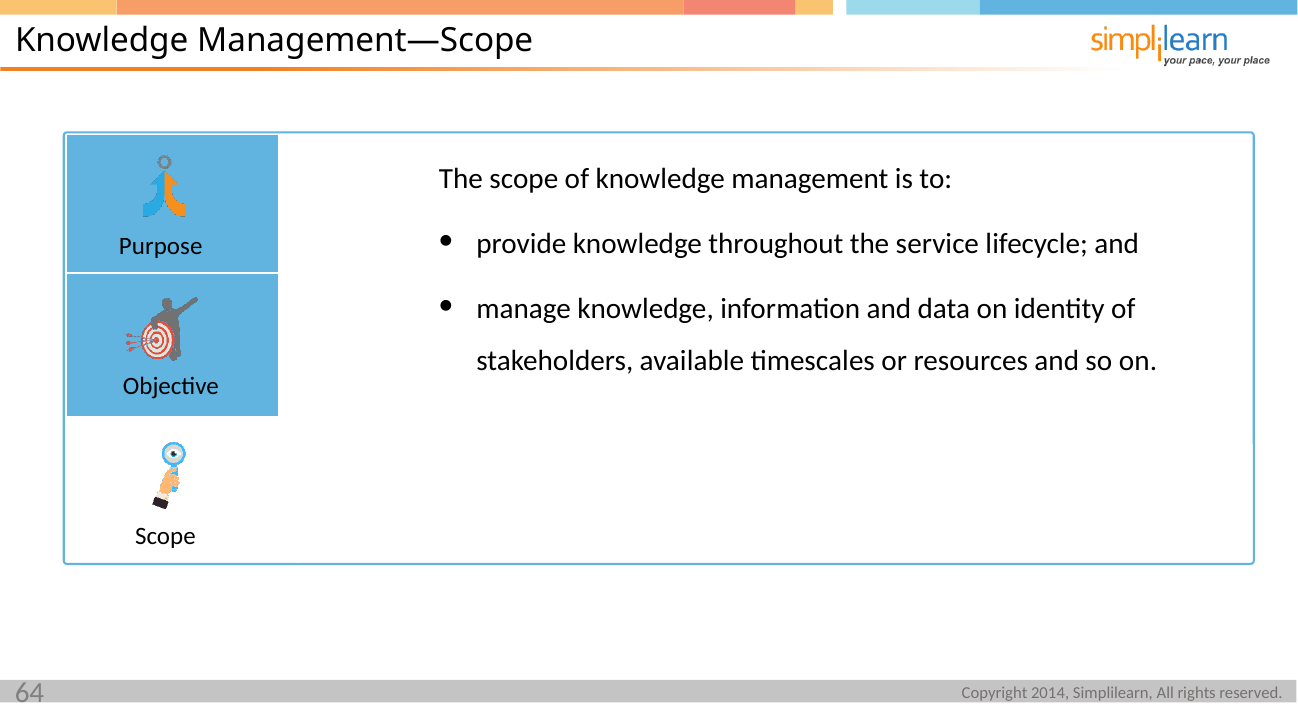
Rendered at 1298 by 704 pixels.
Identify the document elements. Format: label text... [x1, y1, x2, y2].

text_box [38, 132, 1254, 564]
list Knowledge Management—Scope [0, 14, 1062, 67]
picture [1089, 15, 1270, 71]
